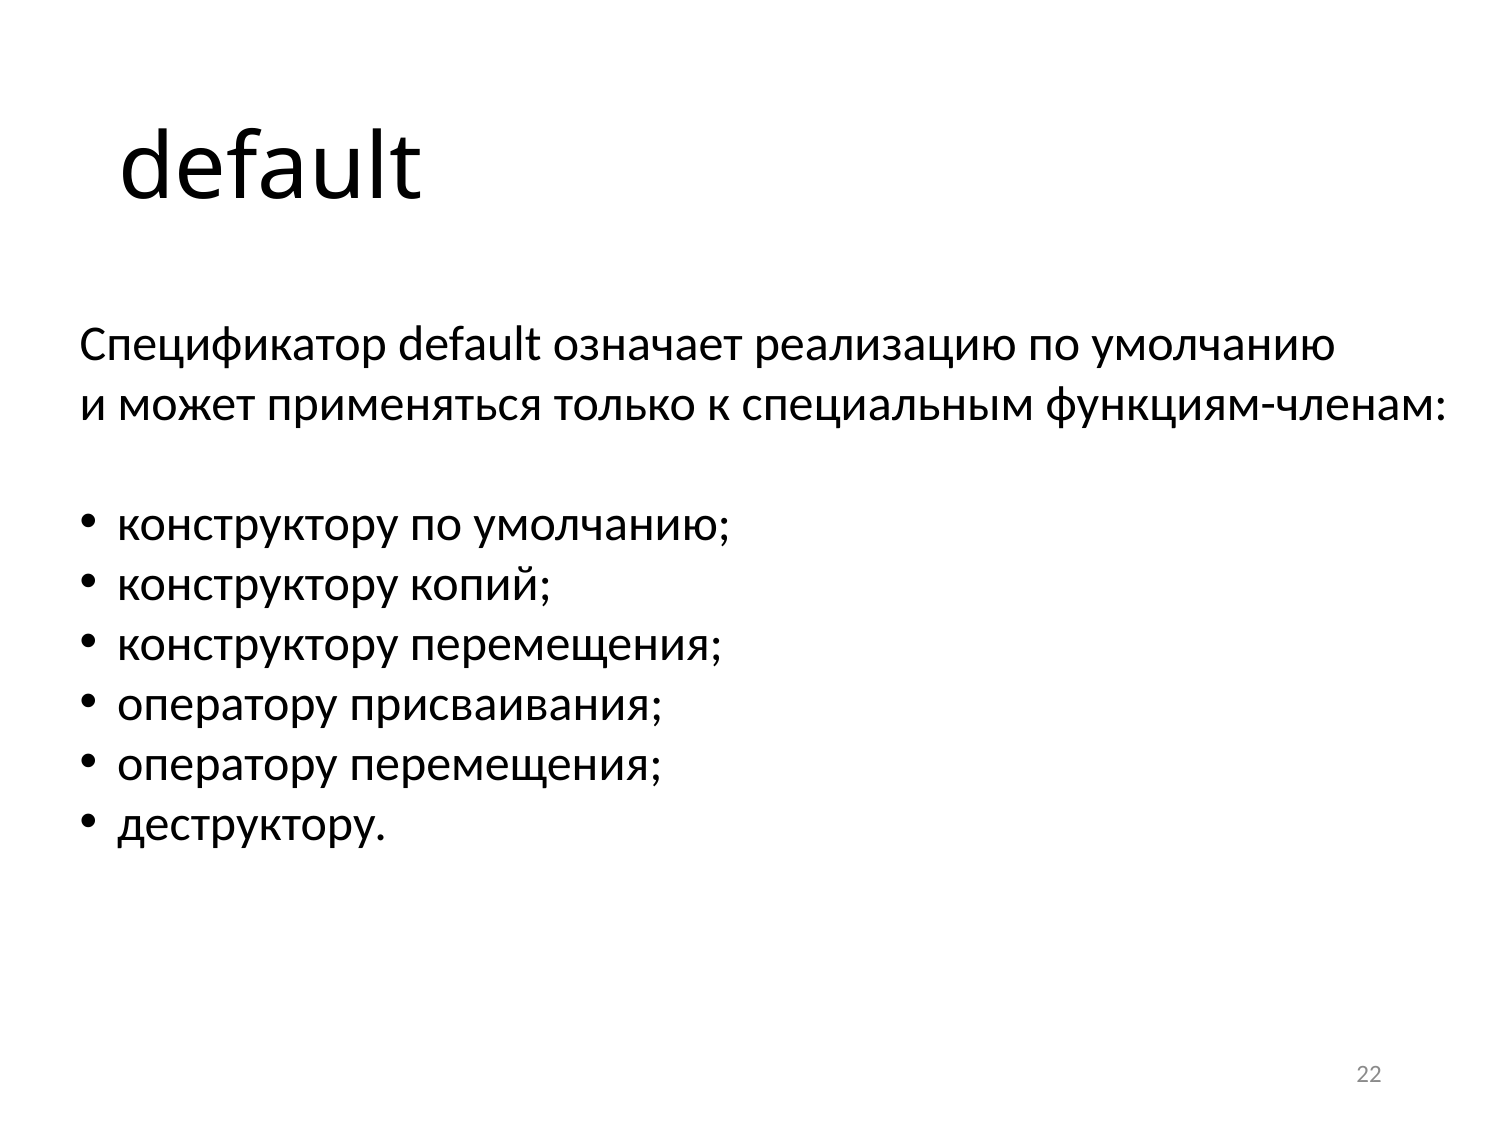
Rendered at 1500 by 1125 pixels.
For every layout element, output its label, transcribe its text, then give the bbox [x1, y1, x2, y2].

slide_number 22 [1059, 1042, 1397, 1103]
title default [103, 59, 1397, 253]
list Спецификатор default означает реализацию по умолчанию и может применяться только к специальным функциям-членам: конструктору по умолчанию; конструктору копий; конструктору перемещения; оператору присваивания; оператору перемещения; деструктору. [37, 253, 1463, 900]
